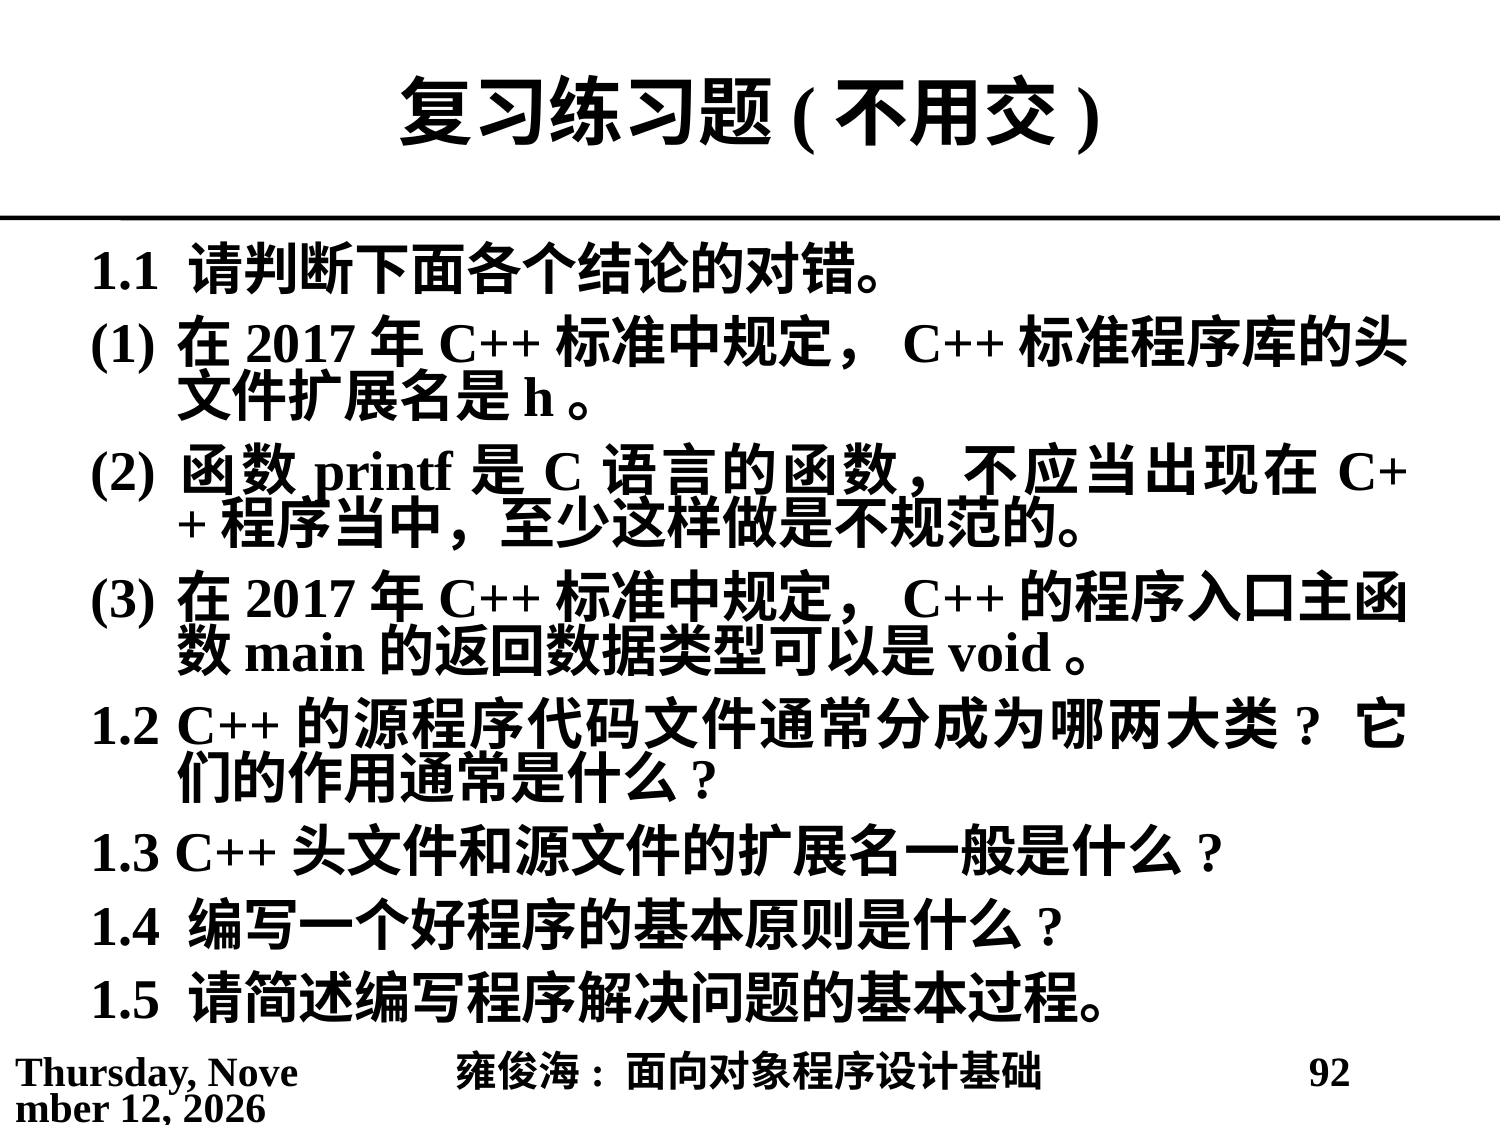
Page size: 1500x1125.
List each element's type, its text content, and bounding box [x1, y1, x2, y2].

footer 雍俊海: 面向对象程序设计基础 [337, 1042, 1161, 1103]
list 1.1 请判断下面各个结论的对错。 (1) 在2017年C++标准中规定，C++标准程序库的头文件扩展名是h。 (2) 函数printf是C语言的函数，不应当出现在C++程序当中，至少这样做是不规范的。 (3) 在2017年C++标准中规定，C++的程序入口主函数main的返回数据类型可以是void。 1.2 C++的源程序代码文件通常分成为哪两大类? 它们的作用通常是什么? 1.3 C++头文件和源文件的扩展名一般是什么? 1.4 编写一个好程序的基本原则是什么? 1.5 请简述编写程序解决问题的基本过程。 [75, 239, 1425, 1042]
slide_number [0, 1042, 337, 1103]
slide_number 92 [1161, 1042, 1499, 1103]
title 复习练习题(不用交) [0, 0, 1500, 217]
